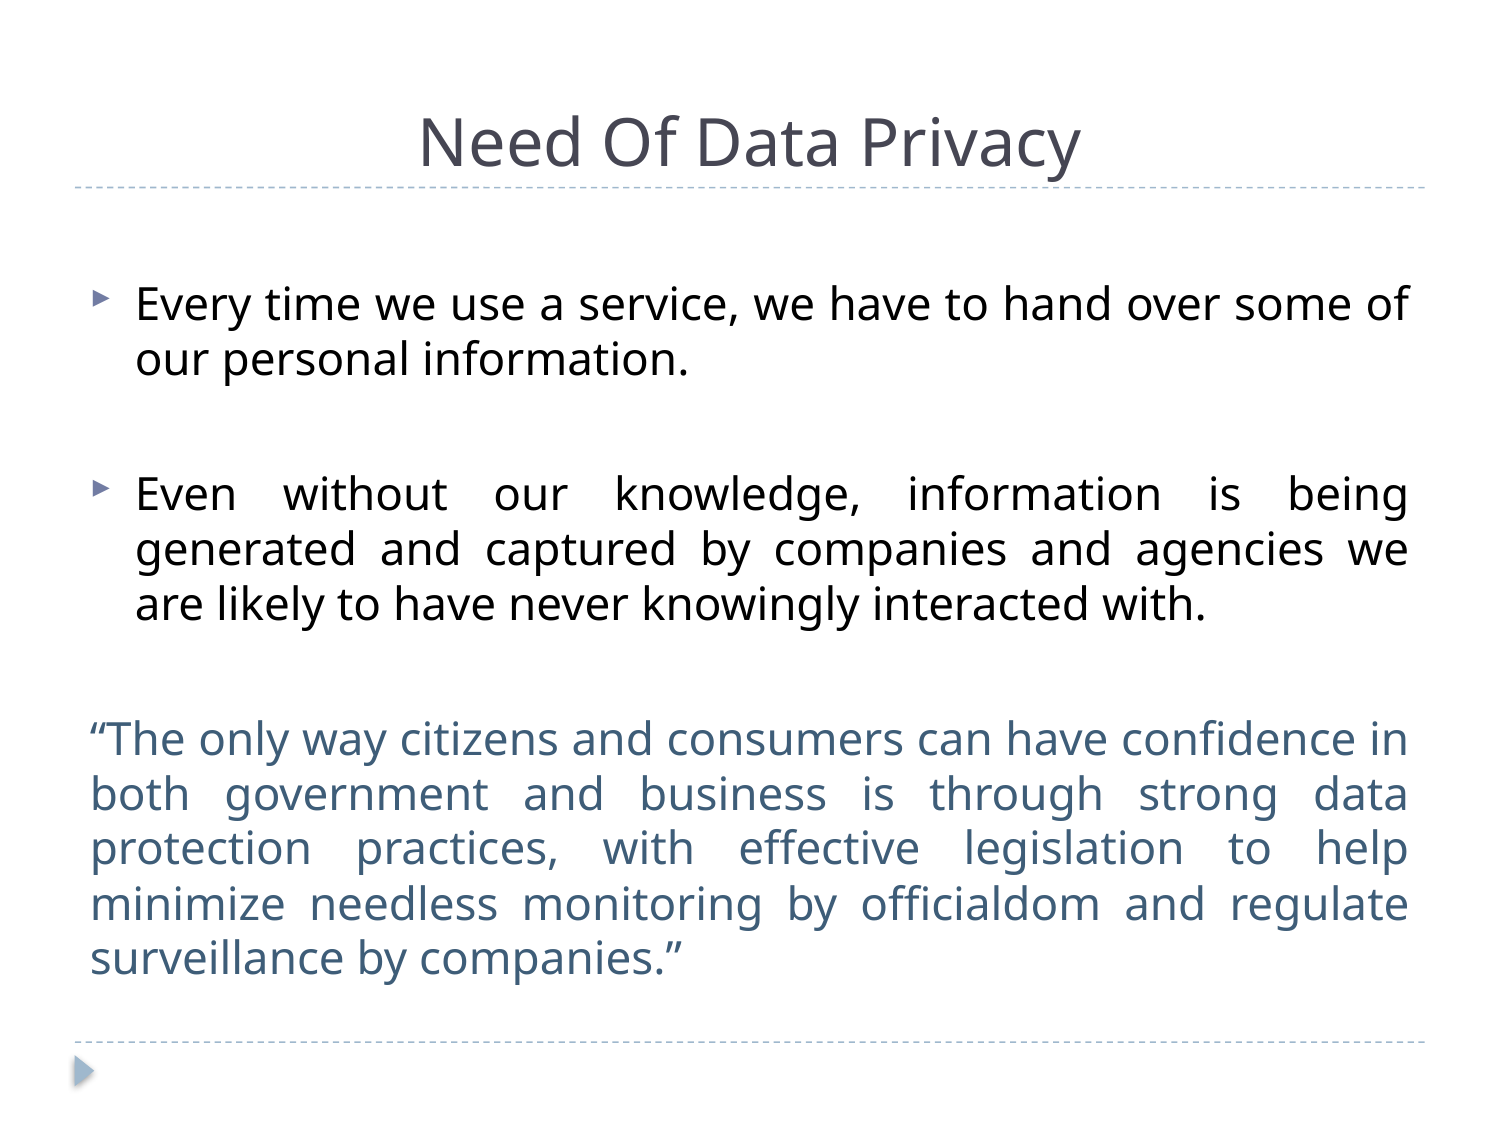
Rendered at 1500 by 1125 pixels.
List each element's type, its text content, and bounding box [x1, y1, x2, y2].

title Need Of Data Privacy [75, 24, 1425, 188]
list Every time we use a service, we have to hand over some of our personal information. Even without our knowledge, information is being generated and captured by companies and agencies we are likely to have never knowingly interacted with. “The only way citizens and consumers can have confidence in both government and business is through strong data protection practices, with effective legislation to help minimize needless monitoring by officialdom and regulate surveillance by companies.” [75, 200, 1425, 1010]
